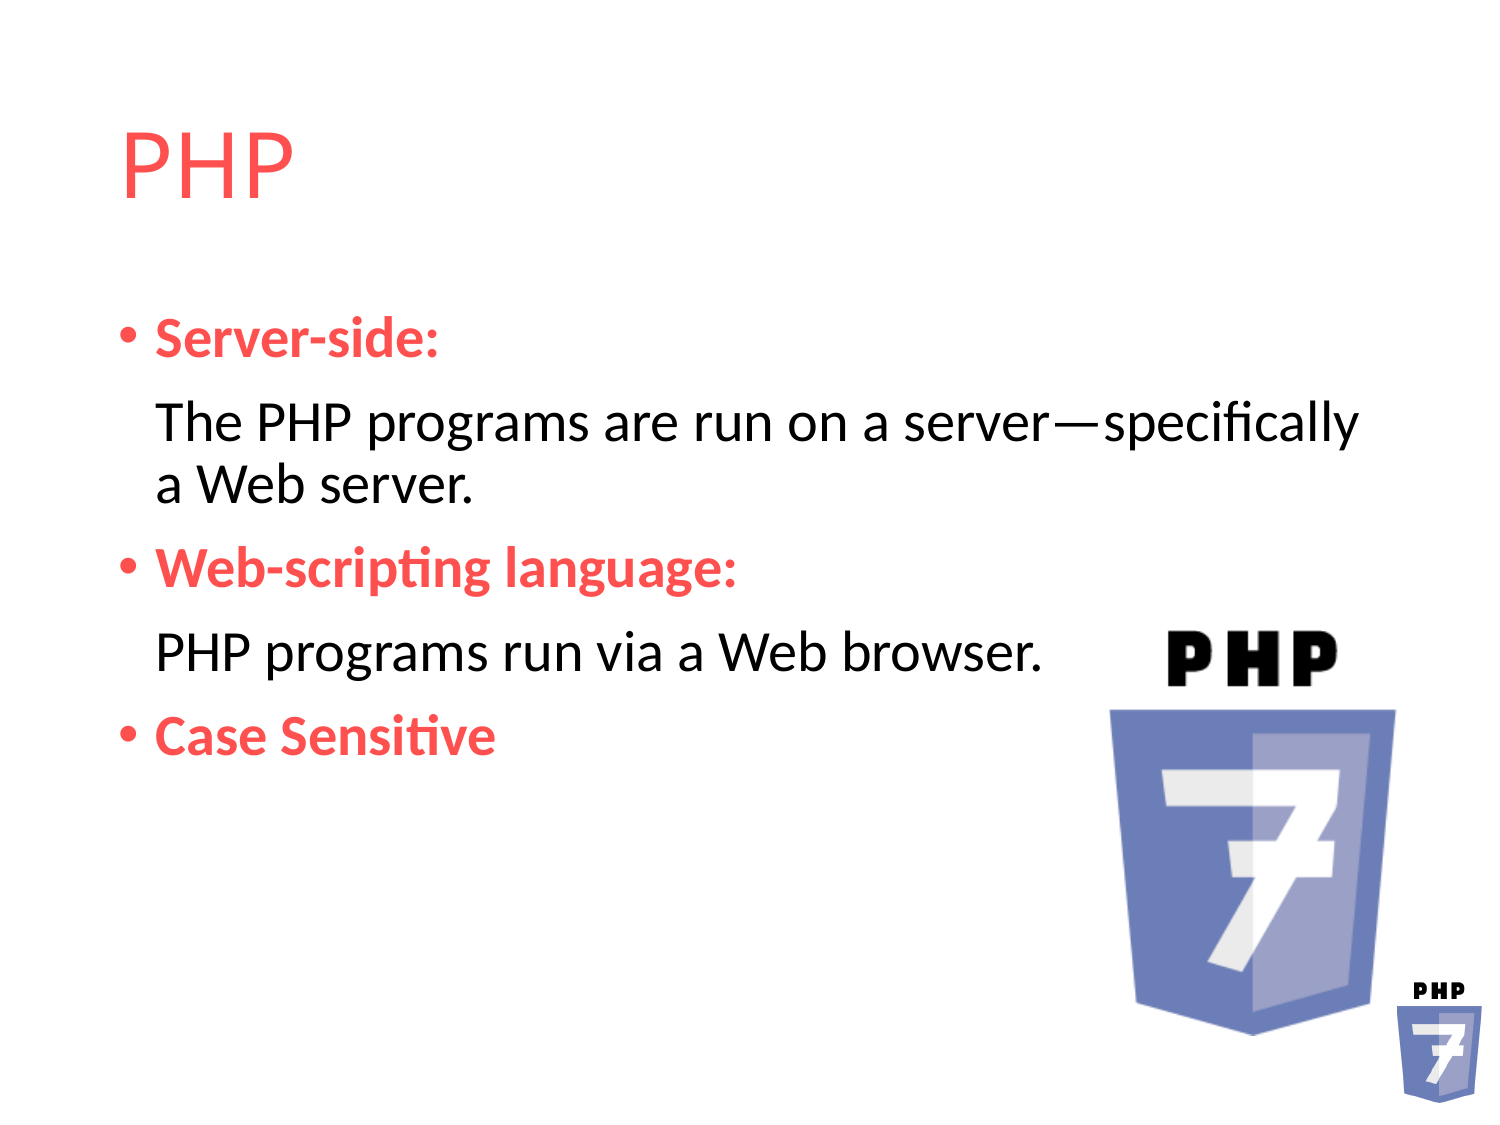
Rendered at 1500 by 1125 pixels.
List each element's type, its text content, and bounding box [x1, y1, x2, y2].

list Server-side: The PHP programs are run on a server—specifically a Web server. Web-scripting language: PHP programs run via a Web browser. Case Sensitive [103, 299, 1397, 1014]
title PHP [103, 59, 1397, 278]
picture [1109, 630, 1482, 1103]
